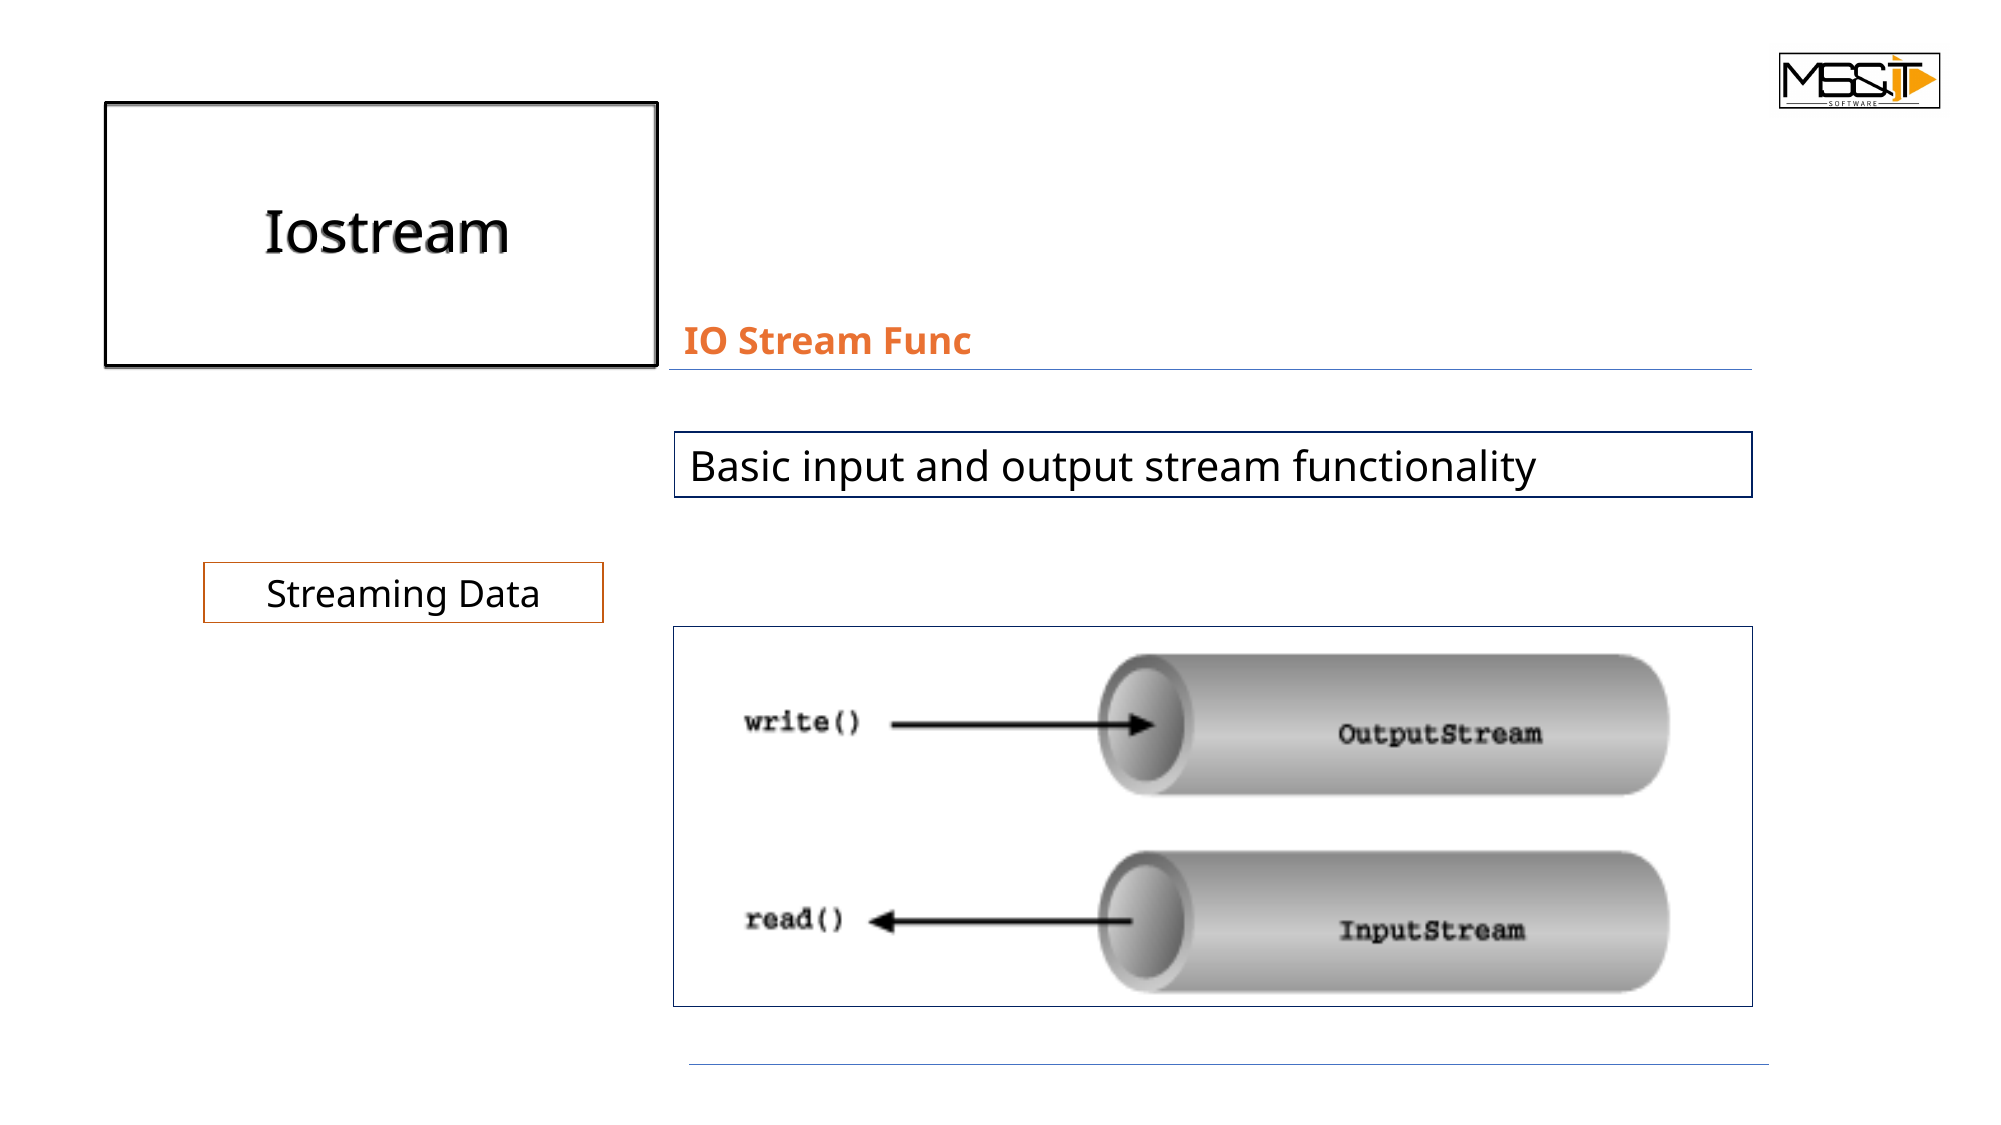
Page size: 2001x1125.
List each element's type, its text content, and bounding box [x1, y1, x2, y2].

text_box Basic input and output stream functionality [674, 432, 1752, 498]
text_box Streaming Data [204, 562, 603, 623]
picture [674, 627, 1752, 1006]
picture [1769, 43, 1950, 118]
text_box IO Stream Func [669, 309, 1062, 369]
